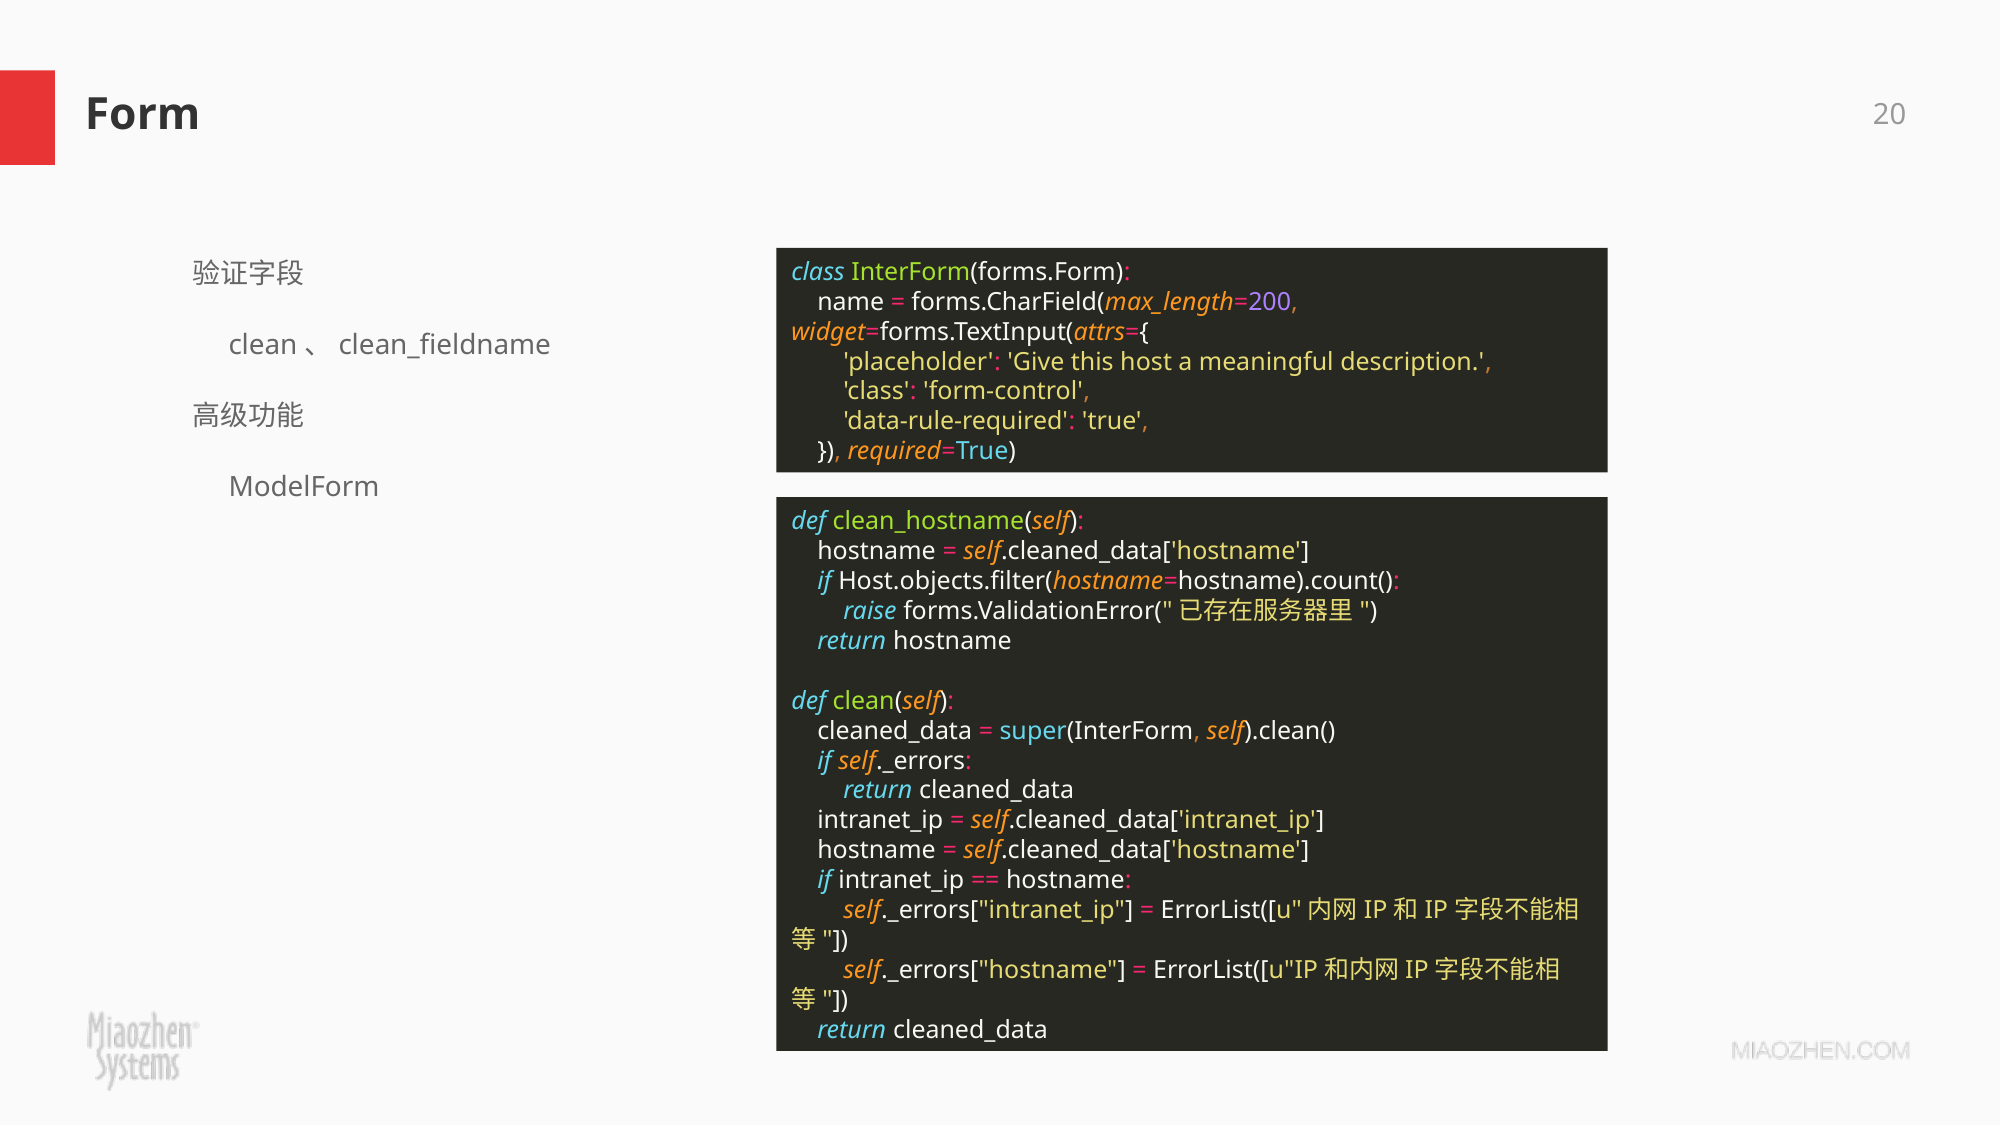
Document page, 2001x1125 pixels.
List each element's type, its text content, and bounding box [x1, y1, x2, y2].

list 验证字段 clean、clean_fieldname 高级功能 ModelForm [133, 231, 1882, 957]
list 20 [1756, 91, 1922, 147]
text_box class InterForm(forms.Form): name = forms.CharField(max_length=200, widget=forms.TextInput(attrs={ 'placeholder': 'Give this host a meaningful description.', 'class': 'form-control', 'data-rule-required': 'true', }), required=True) [776, 247, 1608, 473]
picture [0, 0, 2000, 1125]
title Form [69, 83, 1756, 147]
text_box def clean_hostname(self): hostname = self.cleaned_data['hostname'] if Host.objects.filter(hostname=hostname).count(): raise forms.ValidationError("已存在服务器里") return hostname def clean(self): cleaned_data = super(InterForm, self).clean() if self._errors: return cleaned_data intranet_ip = self.cleaned_data['intranet_ip'] hostname = self.cleaned_data['hostname'] if intranet_ip == hostname: self._errors["intranet_ip"] = ErrorList([u"内网IP和IP字段不能相等"]) self._errors["hostname"] = ErrorList([u"IP和内网IP字段不能相等"]) return cleaned_data [776, 497, 1608, 1051]
